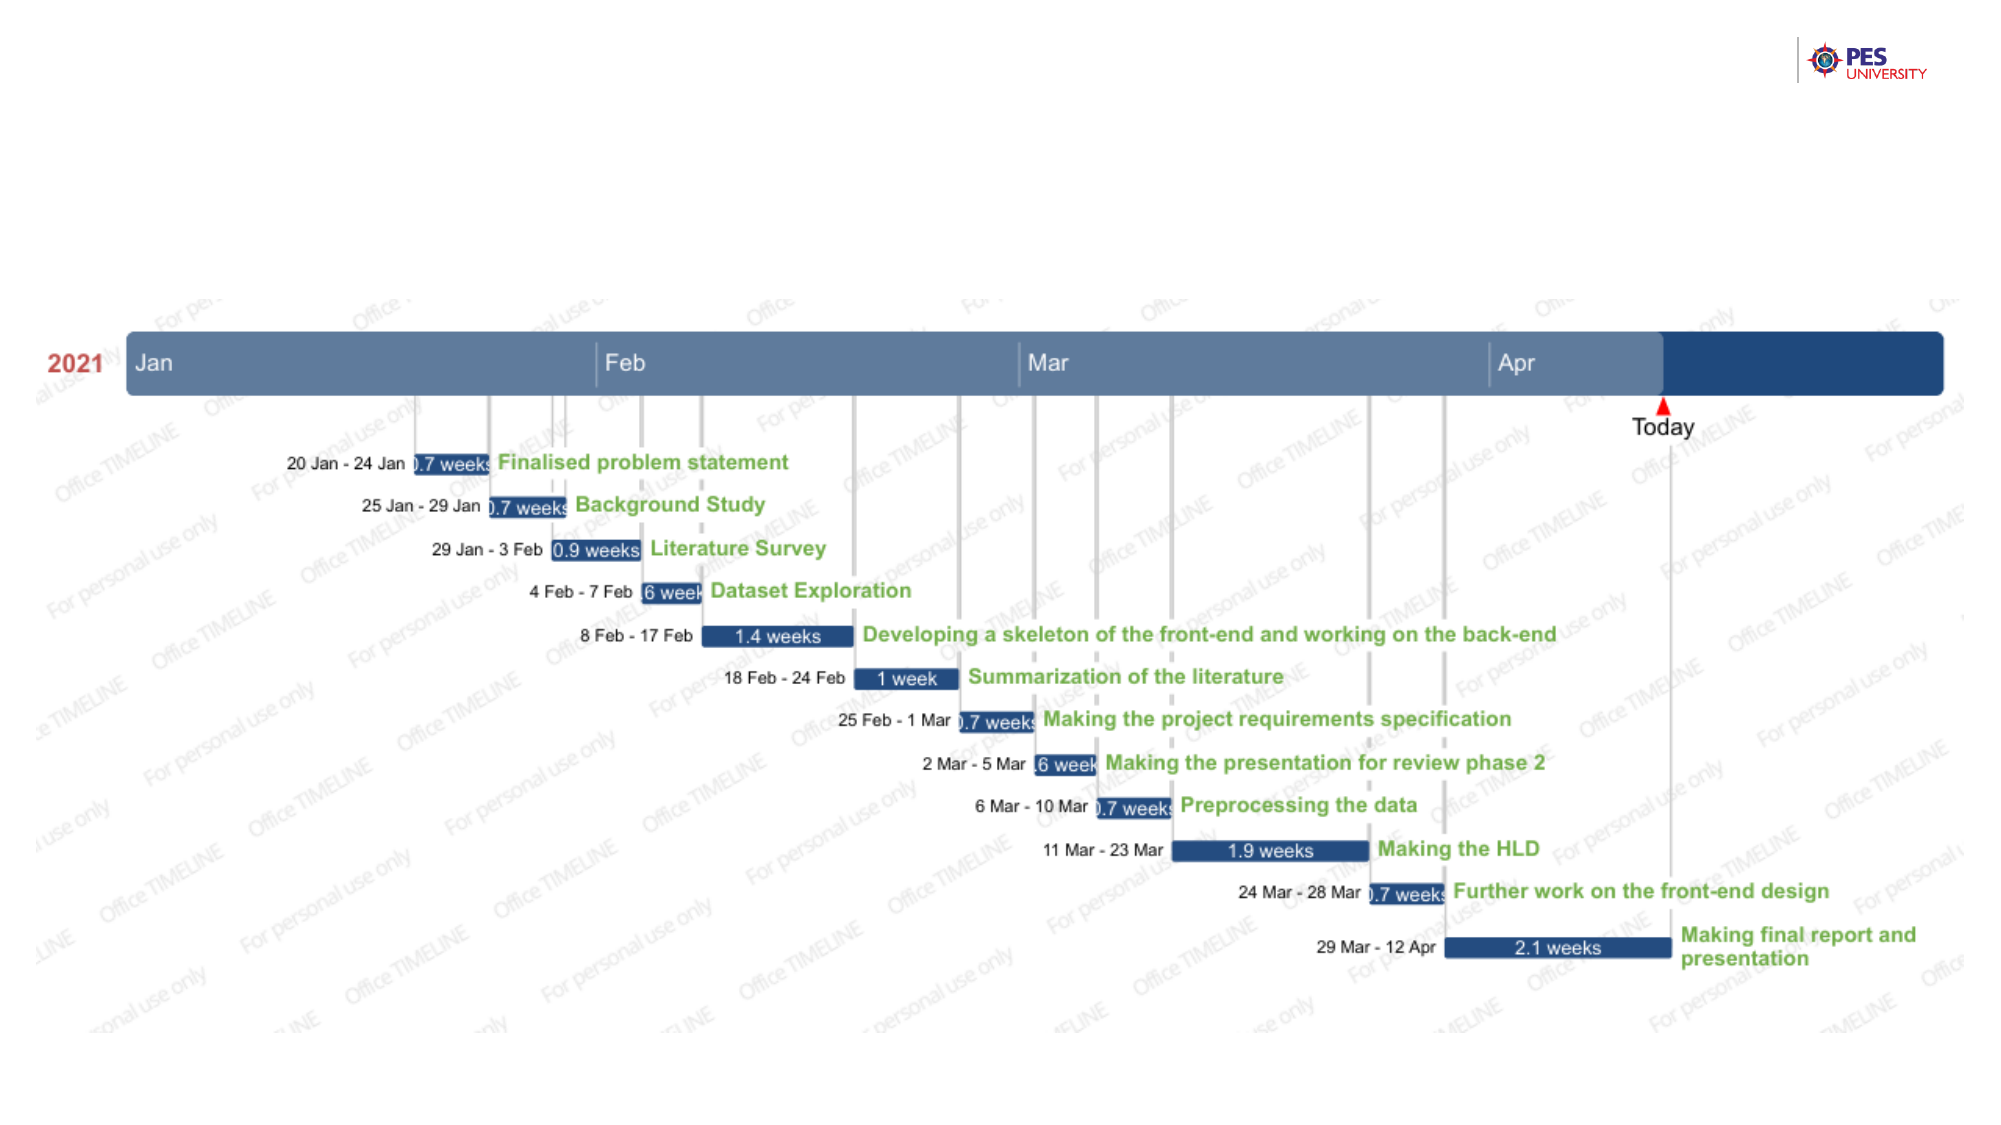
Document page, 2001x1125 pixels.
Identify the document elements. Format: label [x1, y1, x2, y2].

picture [1806, 41, 1927, 79]
picture [36, 299, 1964, 1033]
